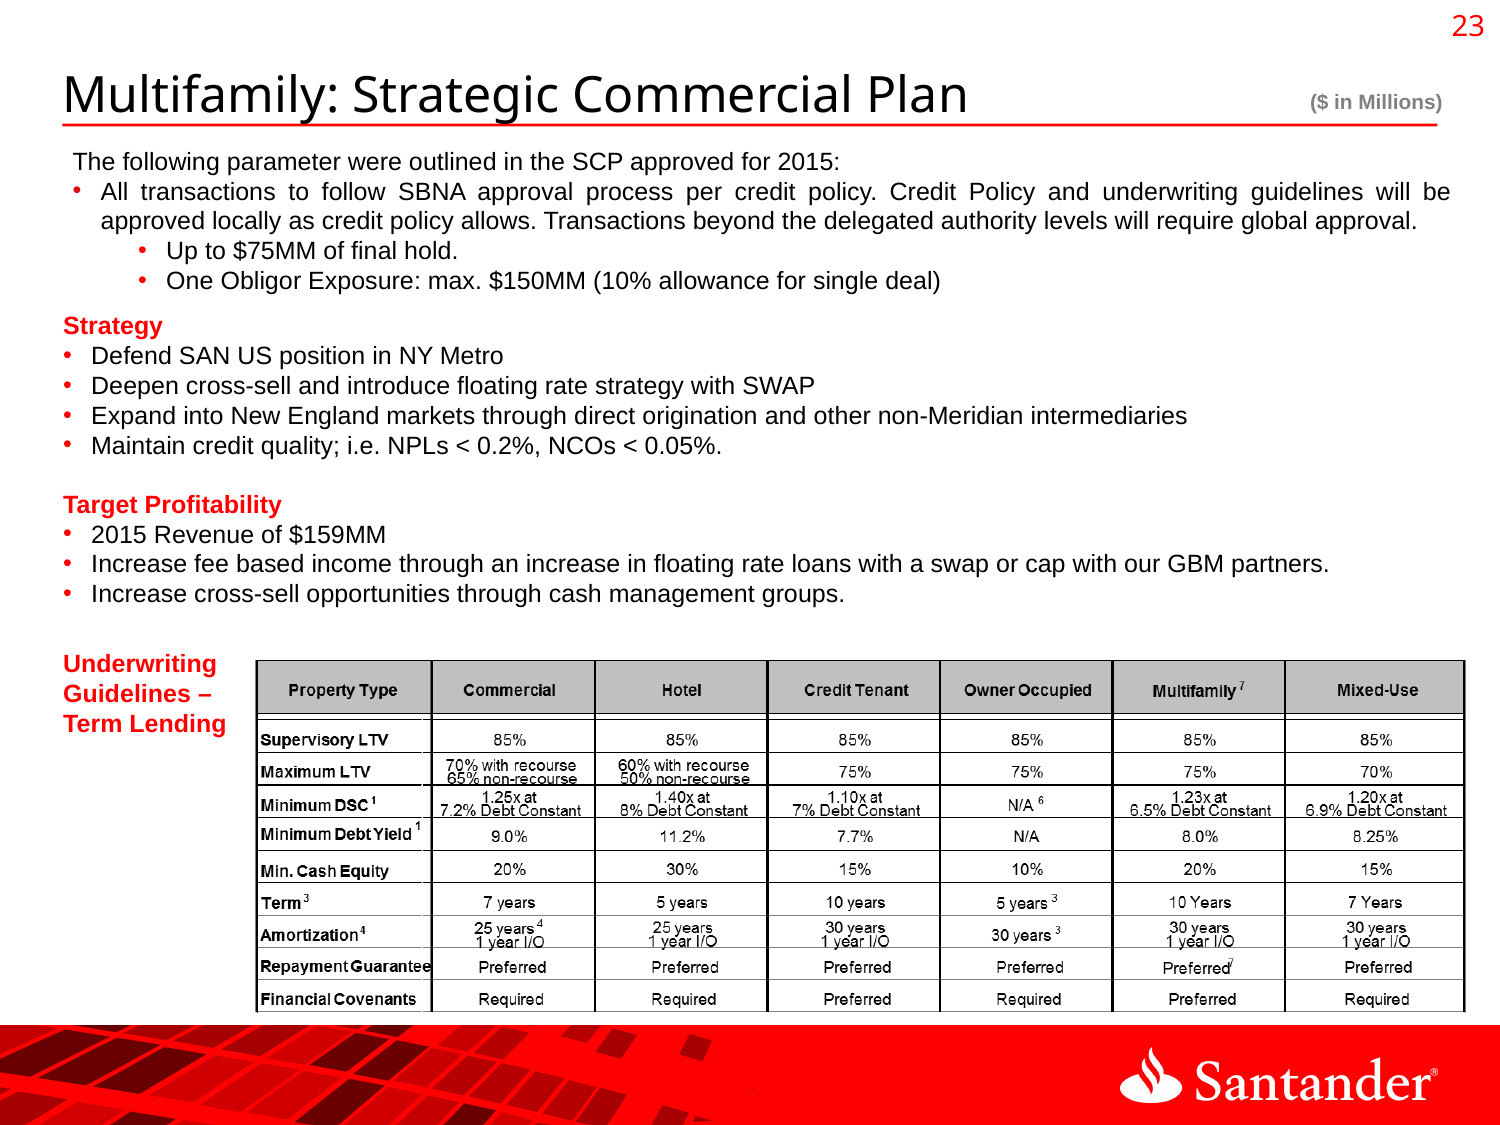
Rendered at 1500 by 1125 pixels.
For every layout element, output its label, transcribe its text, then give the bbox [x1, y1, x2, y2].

text_box Multifamily: Strategic Commercial Plan [62, 62, 1438, 137]
text_box The following parameter were outlined in the SCP approved for 2015: All transactions to follow SBNA approval process per credit policy. Credit Policy and underwriting guidelines will be approved locally as credit policy allows. Transactions beyond the delegated authority levels will require global approval. Up to $75MM of final hold. One Obligor Exposure: max. $150MM (10% allowance for single deal) Strategy Defend SAN US position in NY Metro Deepen cross-sell and introduce floating rate strategy with SWAP Expand into New England markets through direct origination and other non-Meridian intermediaries Maintain credit quality; i.e. NPLs < 0.2%, NCOs < 0.05%. Target Profitability 2015 Revenue of $159MM Increase fee based income through an increase in floating rate loans with a swap or cap with our GBM partners. Increase cross-sell opportunities through cash management groups. Underwriting Guidelines – Term Lending [48, 137, 1469, 745]
picture [250, 659, 1466, 1017]
picture [0, 1025, 1500, 1125]
text_box ($ in Millions) [1295, 80, 1458, 121]
text_box 23 [1437, 0, 1500, 63]
